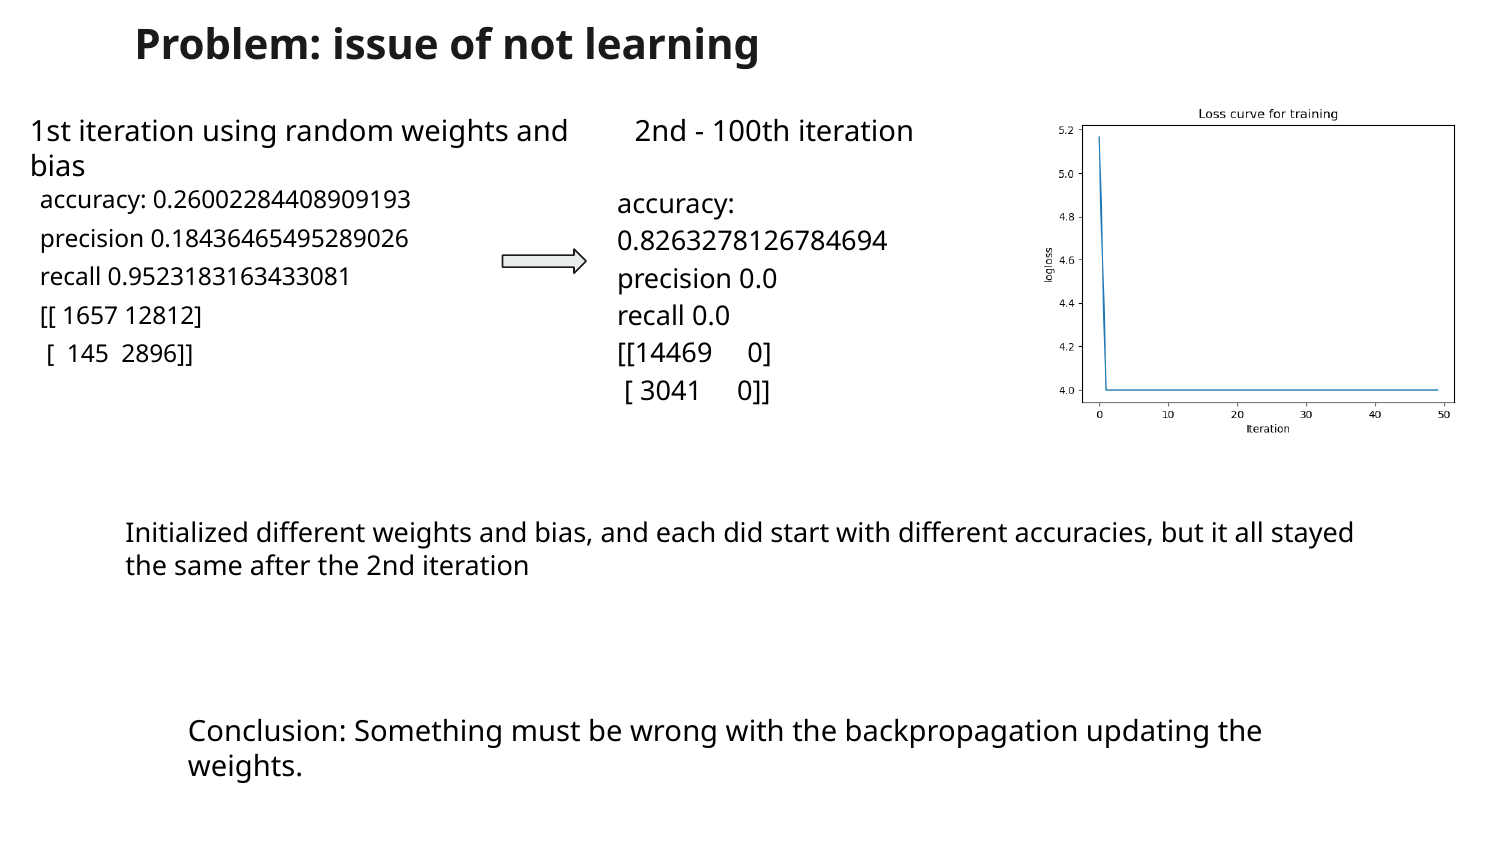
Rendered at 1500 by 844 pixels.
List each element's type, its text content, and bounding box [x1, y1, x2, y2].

list accuracy: 0.26002284408909193 precision 0.18436465495289026 recall 0.9523183163433081 [[ 1657 12812] [ 145 2896]] [25, 198, 519, 386]
text_box Initialized different weights and bias, and each did start with different accuracies, but it all stayed the same after the 2nd iteration [110, 500, 1390, 596]
text_box accuracy: 0.8263278126784694 precision 0.0 recall 0.0 [[14469 0] [ 3041 0]] [602, 166, 1016, 421]
text_box Conclusion: Something must be wrong with the backpropagation updating the weights. [172, 696, 1281, 797]
text_box [502, 249, 587, 274]
title Problem: issue of not learning [119, 0, 1381, 88]
text_box 2nd - 100th iteration [619, 97, 990, 163]
text_box 1st iteration using random weights and bias [14, 97, 603, 198]
picture [1021, 105, 1500, 442]
